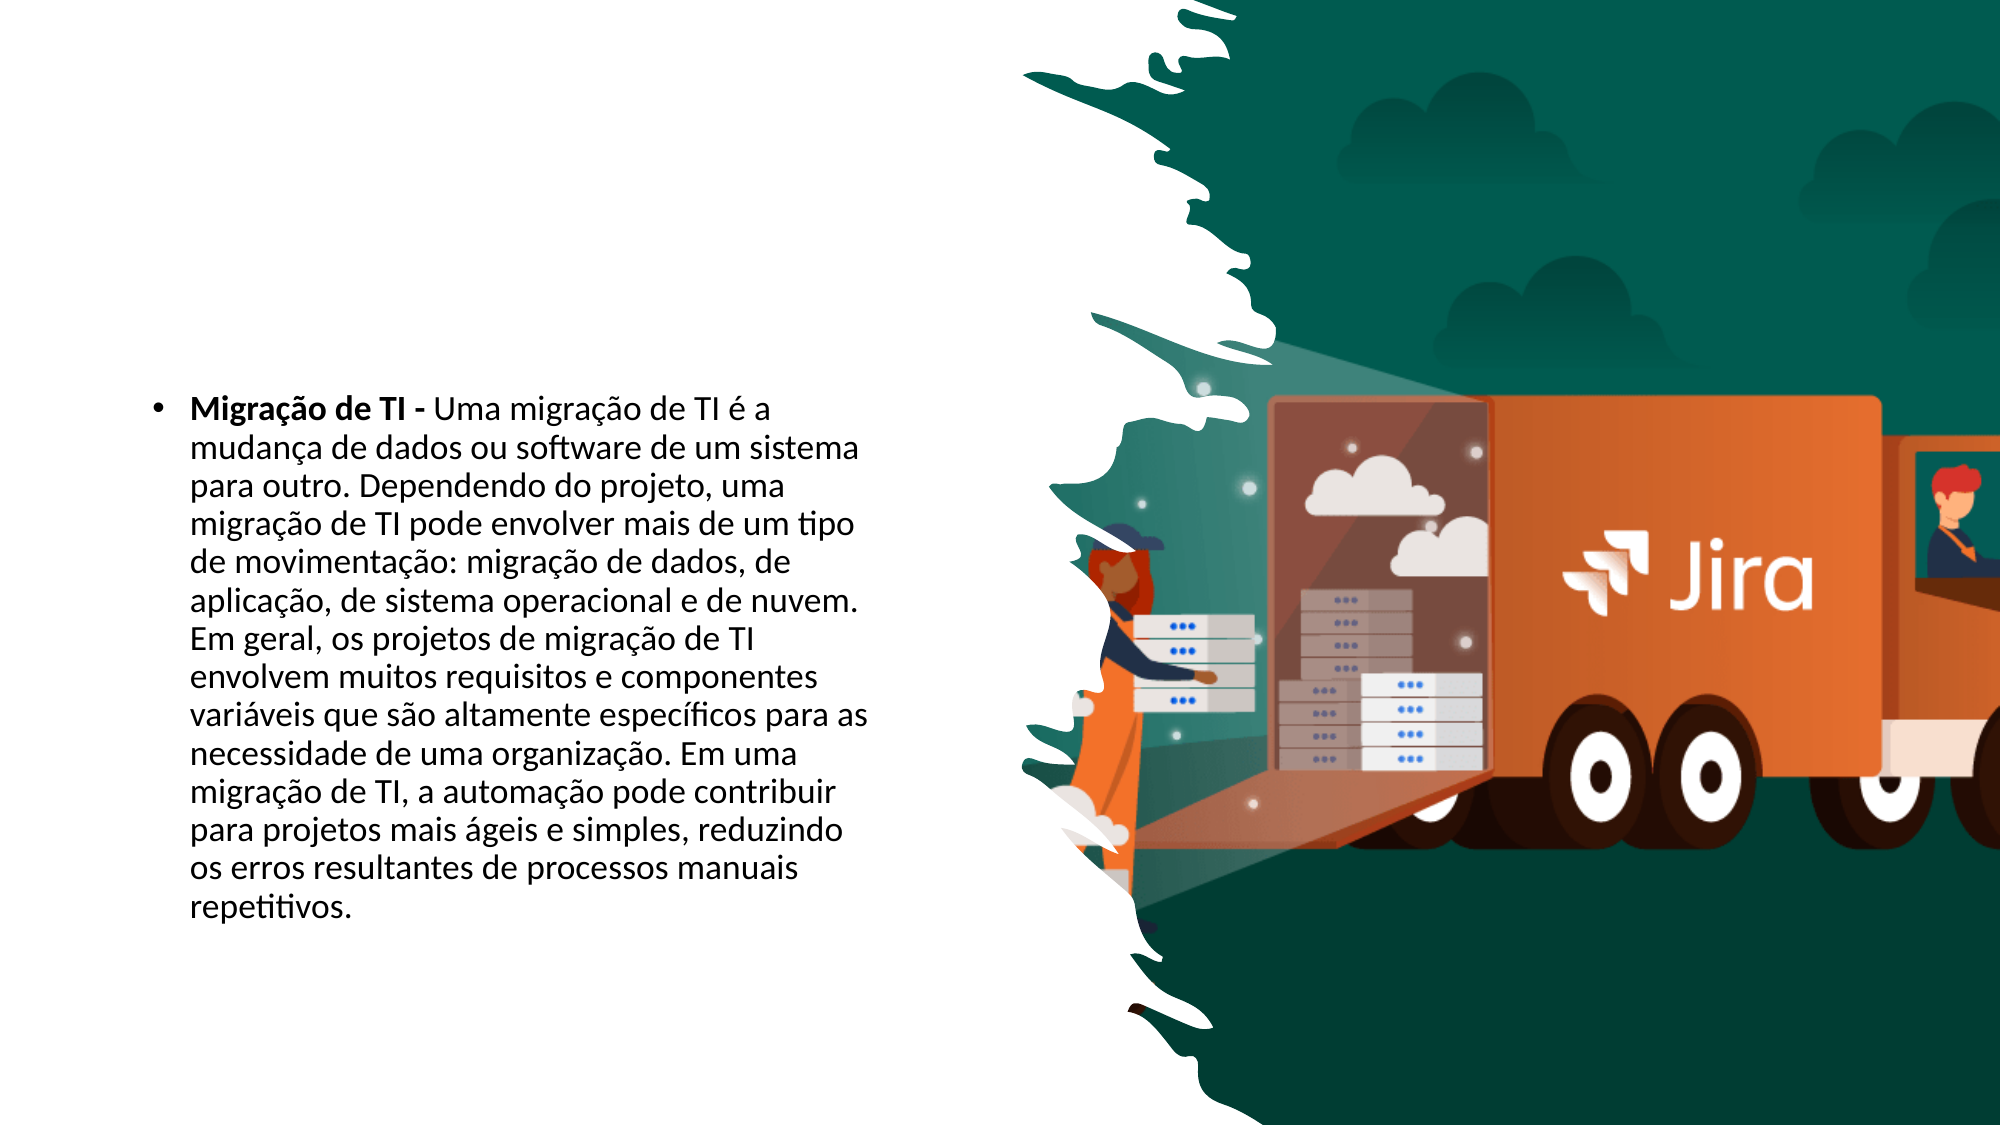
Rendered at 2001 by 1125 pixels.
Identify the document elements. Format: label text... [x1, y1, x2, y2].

text_box [0, 0, 1021, 1125]
list Migração de TI - Uma migração de TI é a mudança de dados ou software de um sistema para outro. Dependendo do projeto, uma migração de TI pode envolver mais de um tipo de movimentação: migração de dados, de aplicação, de sistema operacional e de nuvem. Em geral, os projetos de migração de TI envolvem muitos requisitos e componentes variáveis que são altamente específicos para as necessidade de uma organização. Em uma migração de TI, a automação pode contribuir para projetos mais ágeis e simples, reduzindo os erros resultantes de processos manuais repetitivos. [137, 382, 896, 1014]
picture [1021, 0, 2000, 1125]
